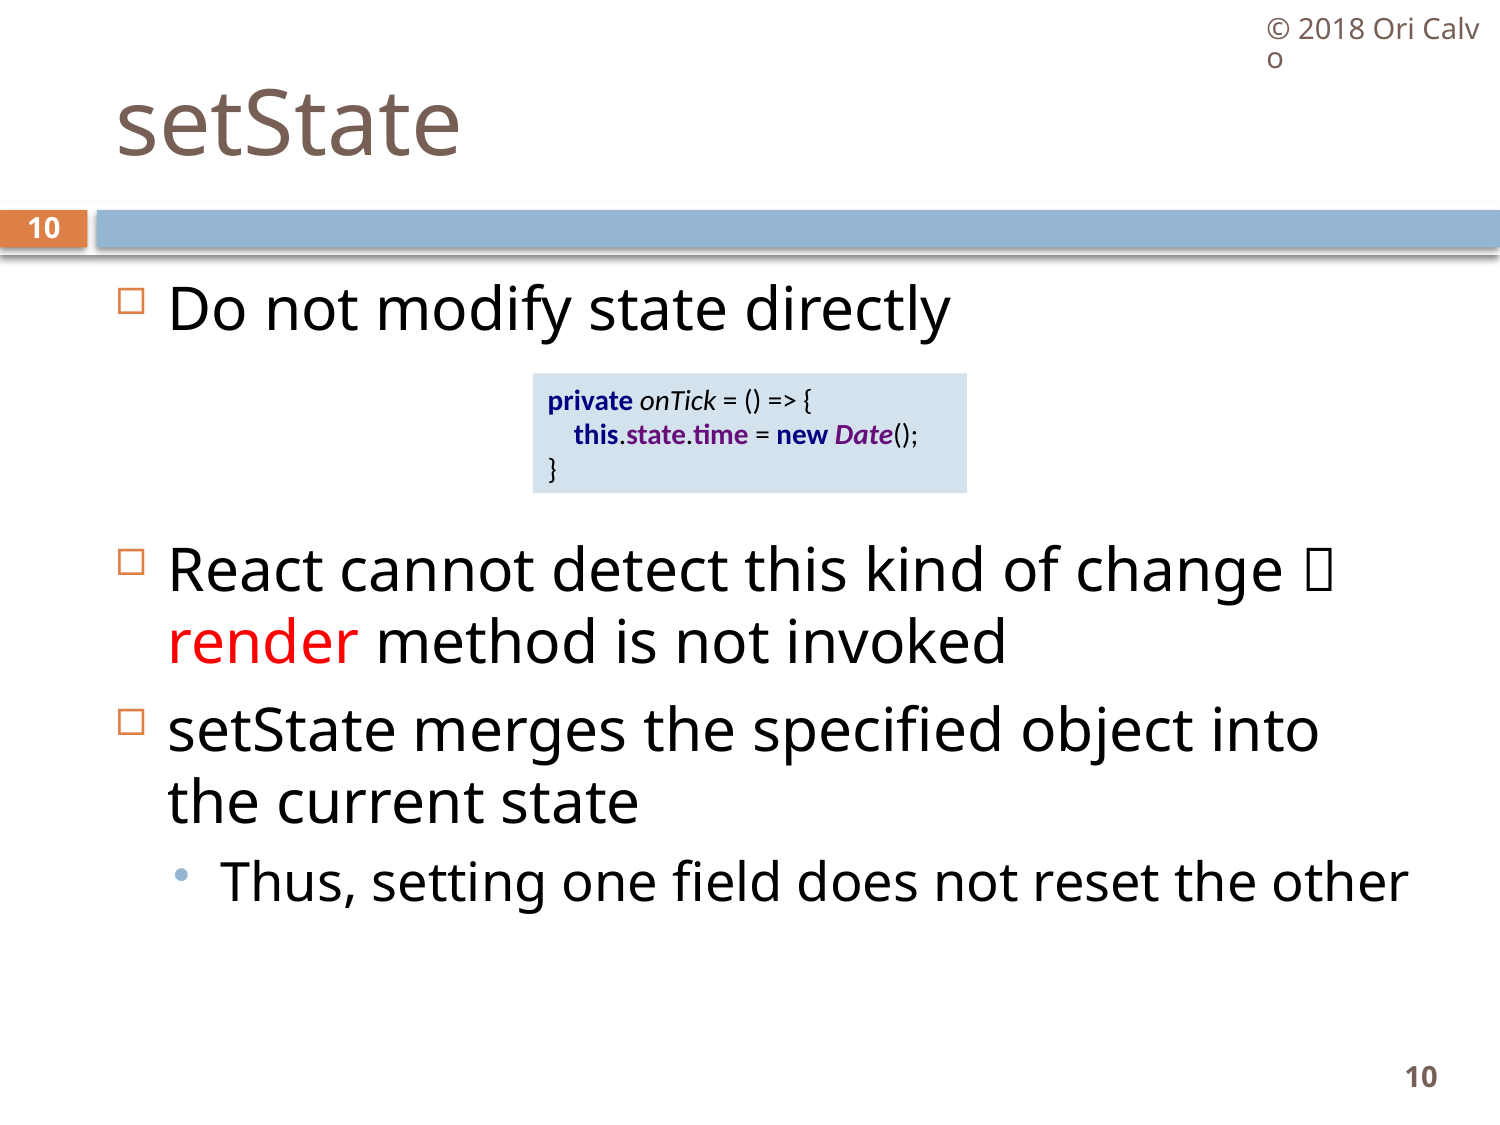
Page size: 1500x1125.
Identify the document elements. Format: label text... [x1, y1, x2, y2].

footer © 2018 Ori Calvo [1251, 0, 1500, 60]
title setState [100, 37, 1438, 200]
text_box private onTick = () => { this.state.time = new Date(); } [532, 373, 967, 494]
list Do not modify state directly React cannot detect this kind of change  render method is not invoked setState merges the specified object into the current state Thus, setting one field does not reset the other [100, 262, 1438, 1000]
slide_number 10 [0, 208, 88, 249]
